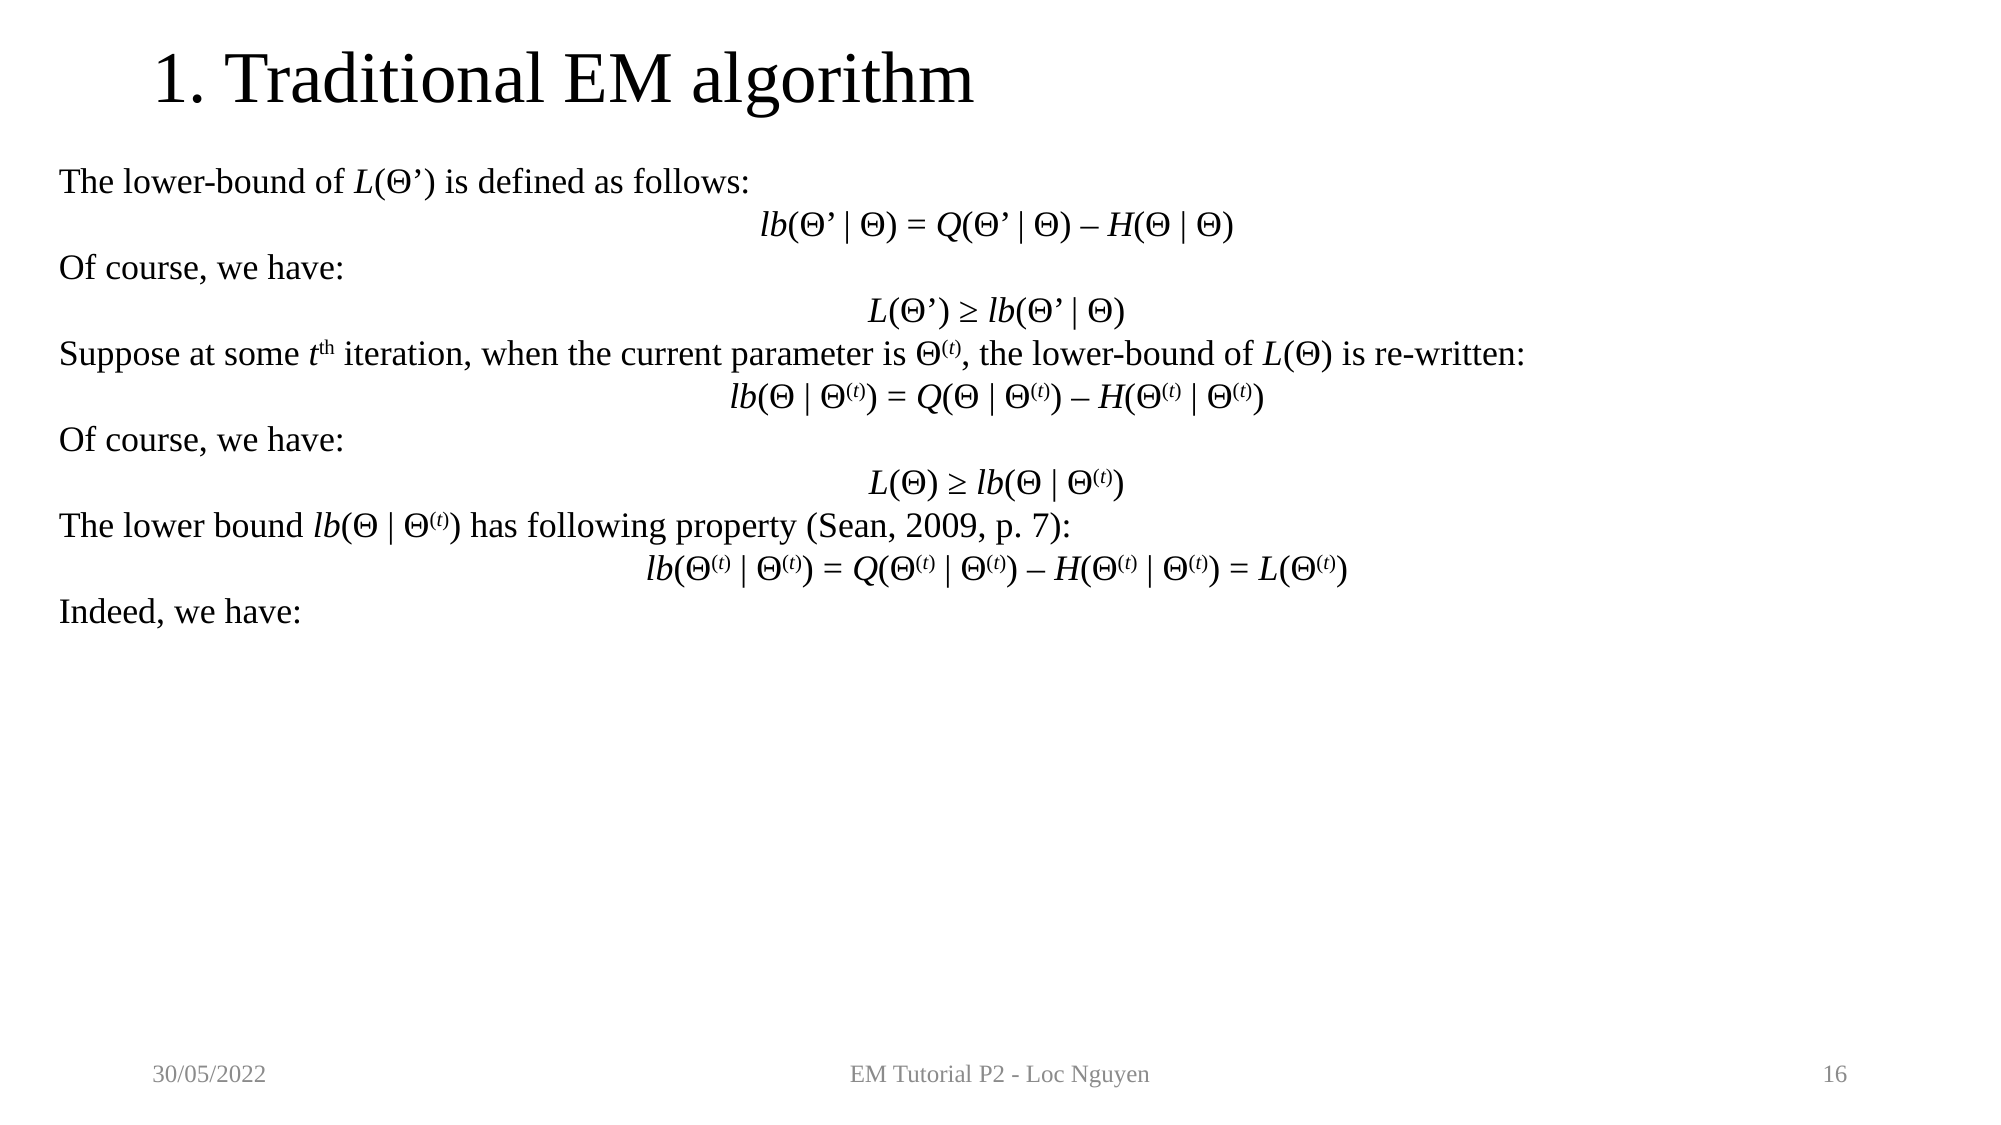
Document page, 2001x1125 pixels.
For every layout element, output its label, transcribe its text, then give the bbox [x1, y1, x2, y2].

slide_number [137, 1042, 588, 1103]
slide_number 16 [1412, 1042, 1863, 1103]
footer EM Tutorial P2 - Loc Nguyen [662, 1042, 1338, 1103]
title 1. Traditional EM algorithm [137, 19, 1863, 128]
